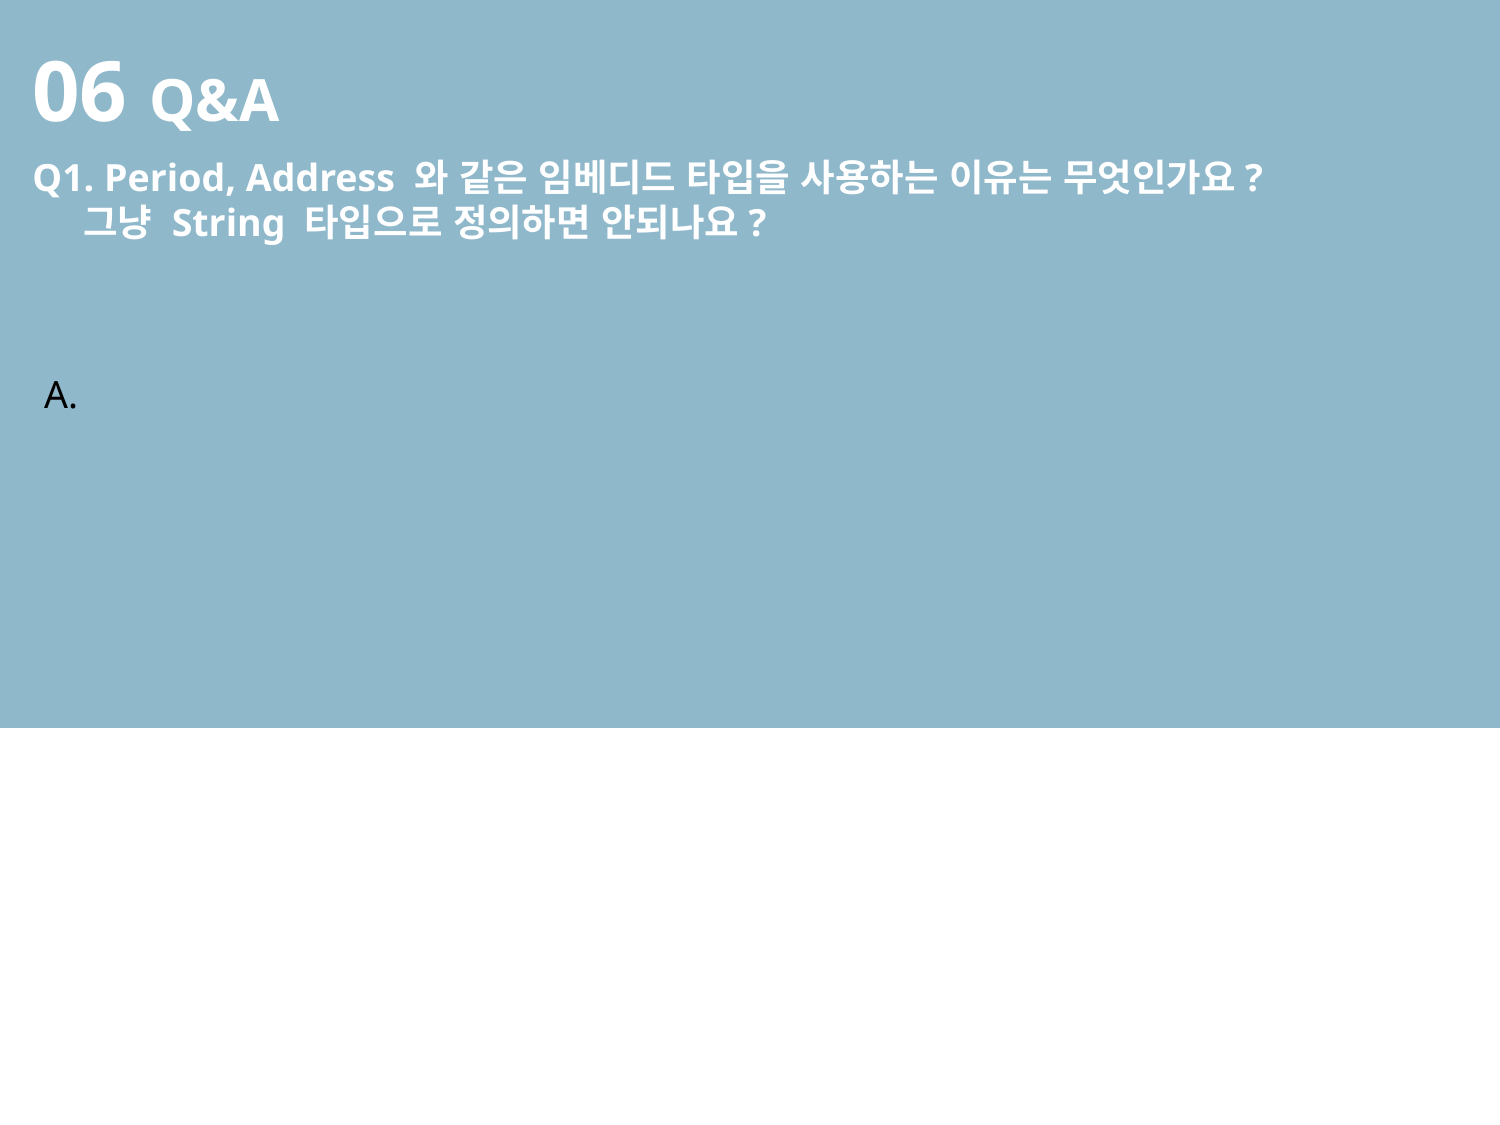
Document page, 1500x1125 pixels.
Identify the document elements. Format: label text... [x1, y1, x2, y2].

text_box 06 Q&A [17, 30, 1483, 146]
text_box [0, 0, 1500, 730]
text_box Q1. Period, Address 와 같은 임베디드 타입을 사용하는 이유는 무엇인가요? 그냥 String 타입으로 정의하면 안되나요? [17, 146, 1483, 252]
text_box A. [29, 363, 1436, 424]
